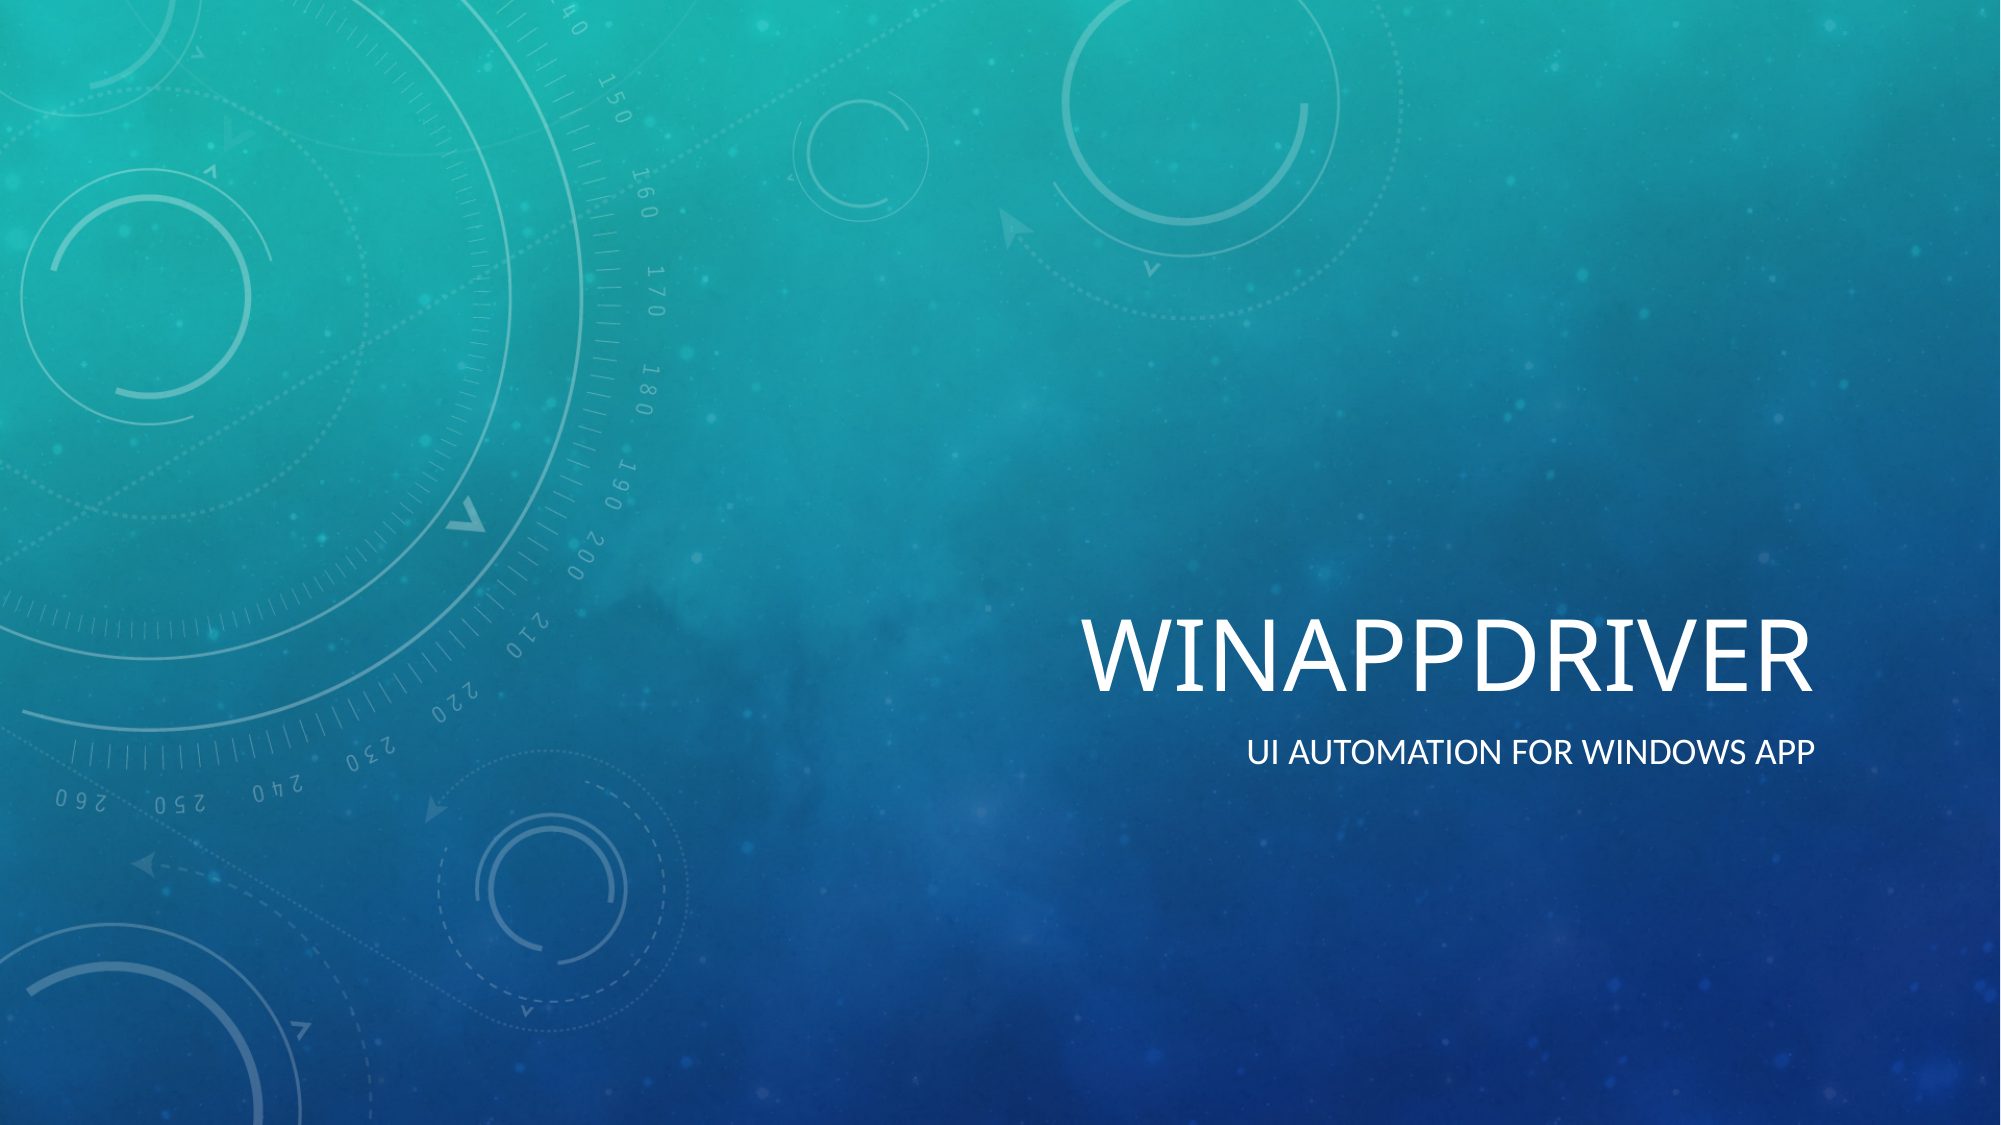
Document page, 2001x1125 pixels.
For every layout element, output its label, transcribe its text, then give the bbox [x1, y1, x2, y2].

subtitle Ui automation for windows app [650, 719, 1831, 950]
picture [0, 0, 2001, 1125]
title Winappdriver [650, 322, 1831, 719]
